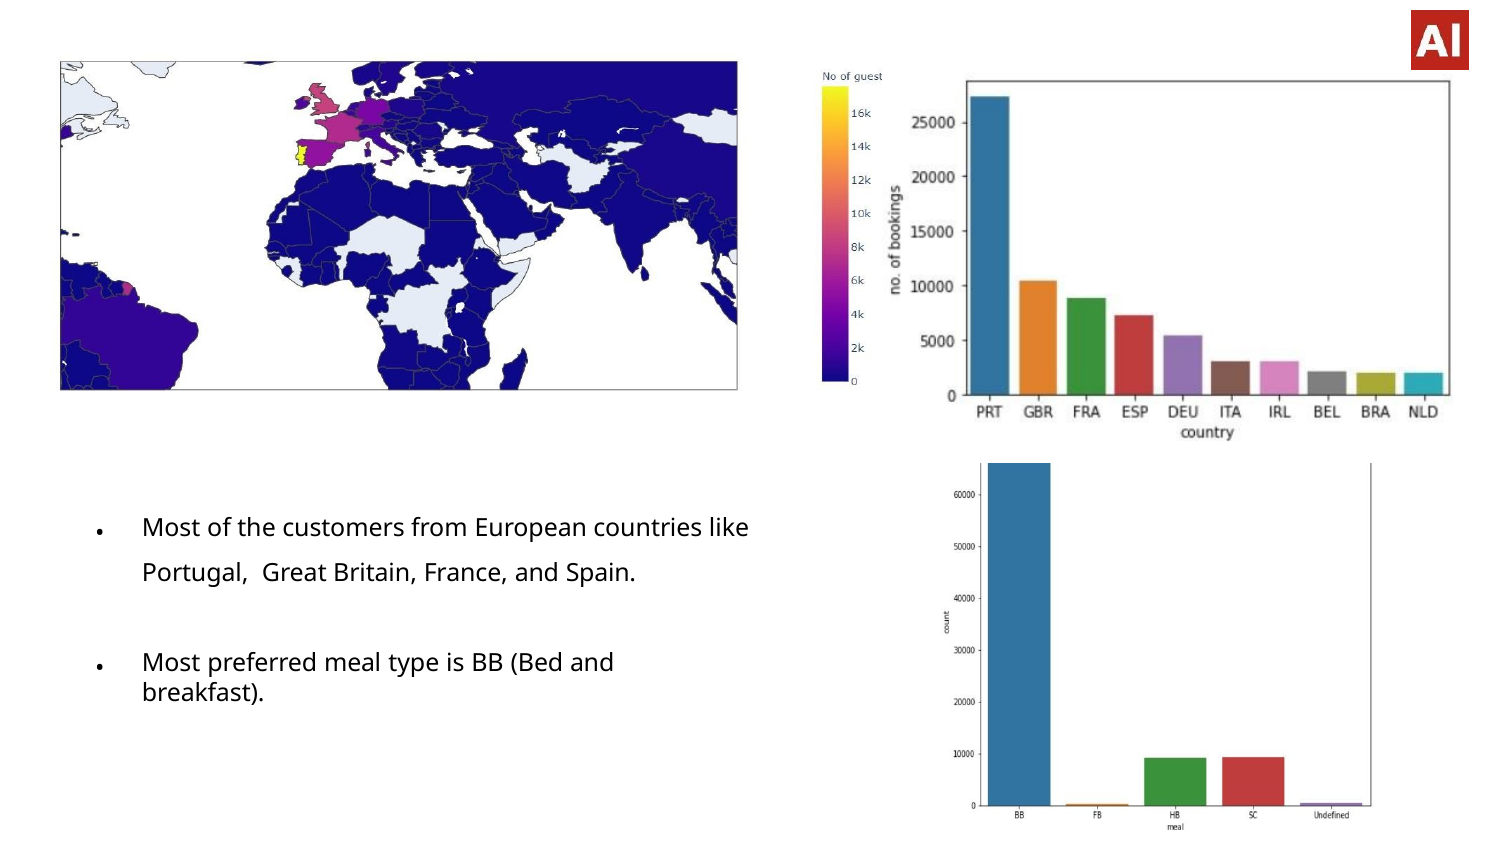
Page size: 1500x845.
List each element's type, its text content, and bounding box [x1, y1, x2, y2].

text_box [50, 50, 1500, 464]
text_box Most of the customers from European countries like Portugal, Great Britain, France, and Spain. [139, 494, 822, 587]
text_box • [92, 649, 106, 682]
picture [941, 464, 1375, 830]
text_box • [92, 514, 106, 547]
text_box Most preferred meal type is BB (Bed and breakfast). [139, 644, 722, 707]
picture [1411, 10, 1469, 50]
